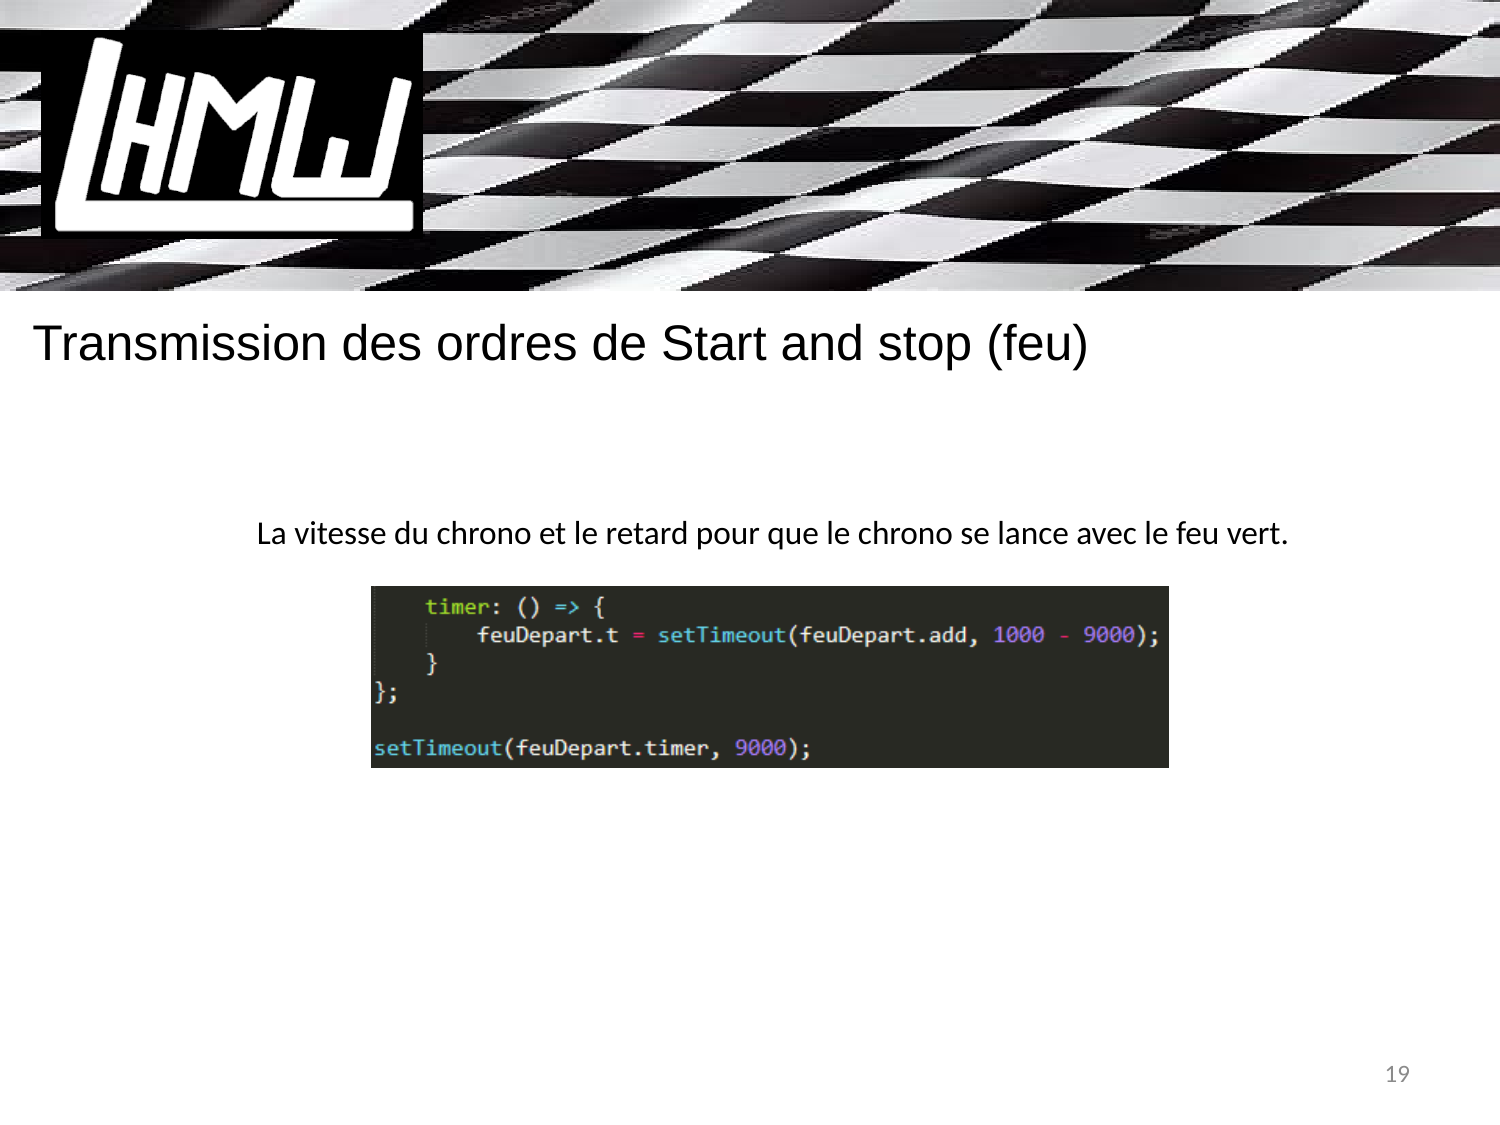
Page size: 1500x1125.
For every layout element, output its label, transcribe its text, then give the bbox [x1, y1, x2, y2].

picture [0, 0, 1500, 291]
text_box Transmission des ordres de Start and stop (feu) [17, 302, 1140, 378]
text_box 19 [1074, 1042, 1425, 1103]
picture [371, 585, 1170, 768]
text_box La vitesse du chrono et le retard pour que le chrono se lance avec le feu vert. [242, 503, 1412, 559]
